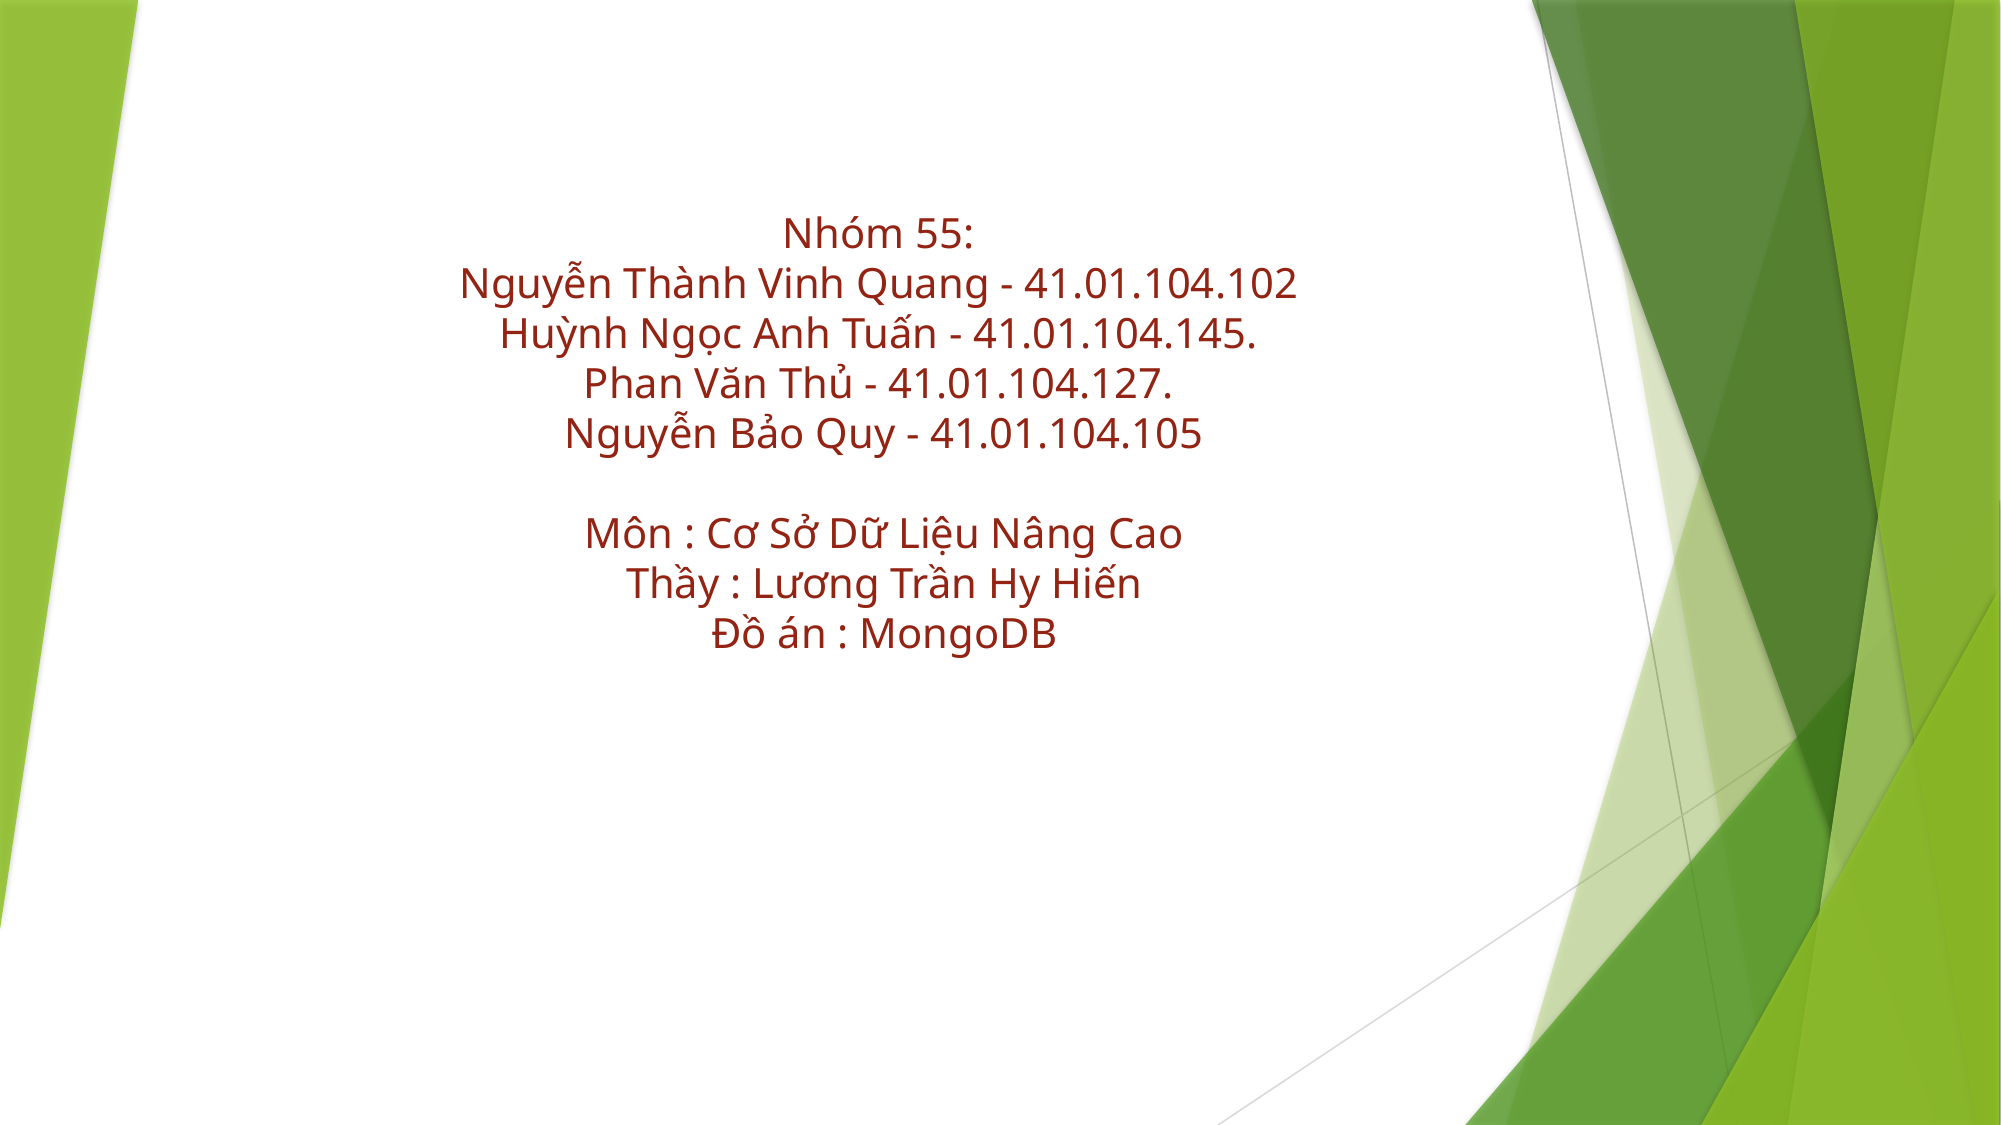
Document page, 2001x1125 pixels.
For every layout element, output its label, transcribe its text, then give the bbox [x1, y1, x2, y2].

title Nhóm 55: Nguyễn Thành Vinh Quang - 41.01.104.102 Huỳnh Ngọc Anh Tuấn - 41.01.104.145. Phan Văn Thủ - 41.01.104.127. Nguyễn Bảo Quy - 41.01.104.105 Môn : Cơ Sở Dữ Liệu Nâng Cao Thầy : Lương Trần Hy Hiến Đồ án : MongoDB [247, 149, 1522, 665]
